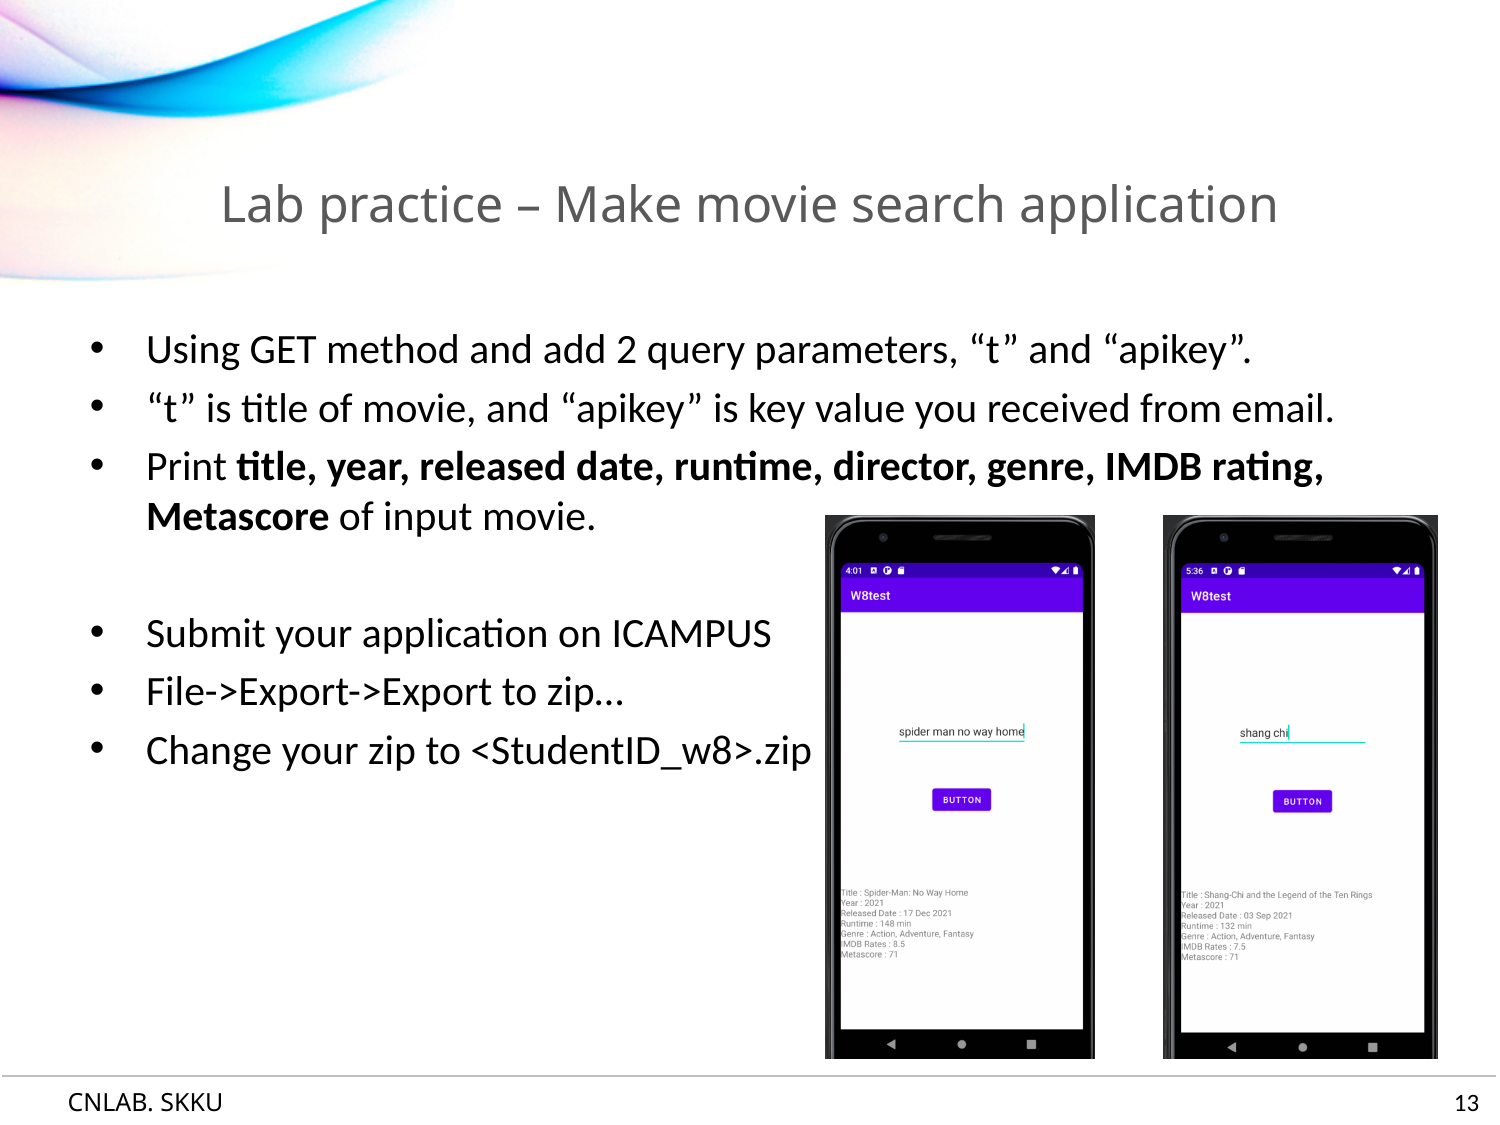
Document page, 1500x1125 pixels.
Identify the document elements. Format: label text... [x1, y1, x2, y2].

text_box Using GET method and add 2 query parameters, “t” and “apikey”. “t” is title of movie, and “apikey” is key value you received from email. Print title, year, released date, runtime, director, genre, IMDB rating, Metascore of input movie. Submit your application on ICAMPUS File->Export->Export to zip… Change your zip to <StudentID_w8>.zip [74, 314, 1425, 976]
slide_number 13 [1144, 1080, 1495, 1123]
title Lab practice – Make movie search application [75, 160, 1425, 244]
picture [1163, 514, 1438, 1059]
picture [0, 0, 455, 388]
picture [825, 514, 1095, 1059]
